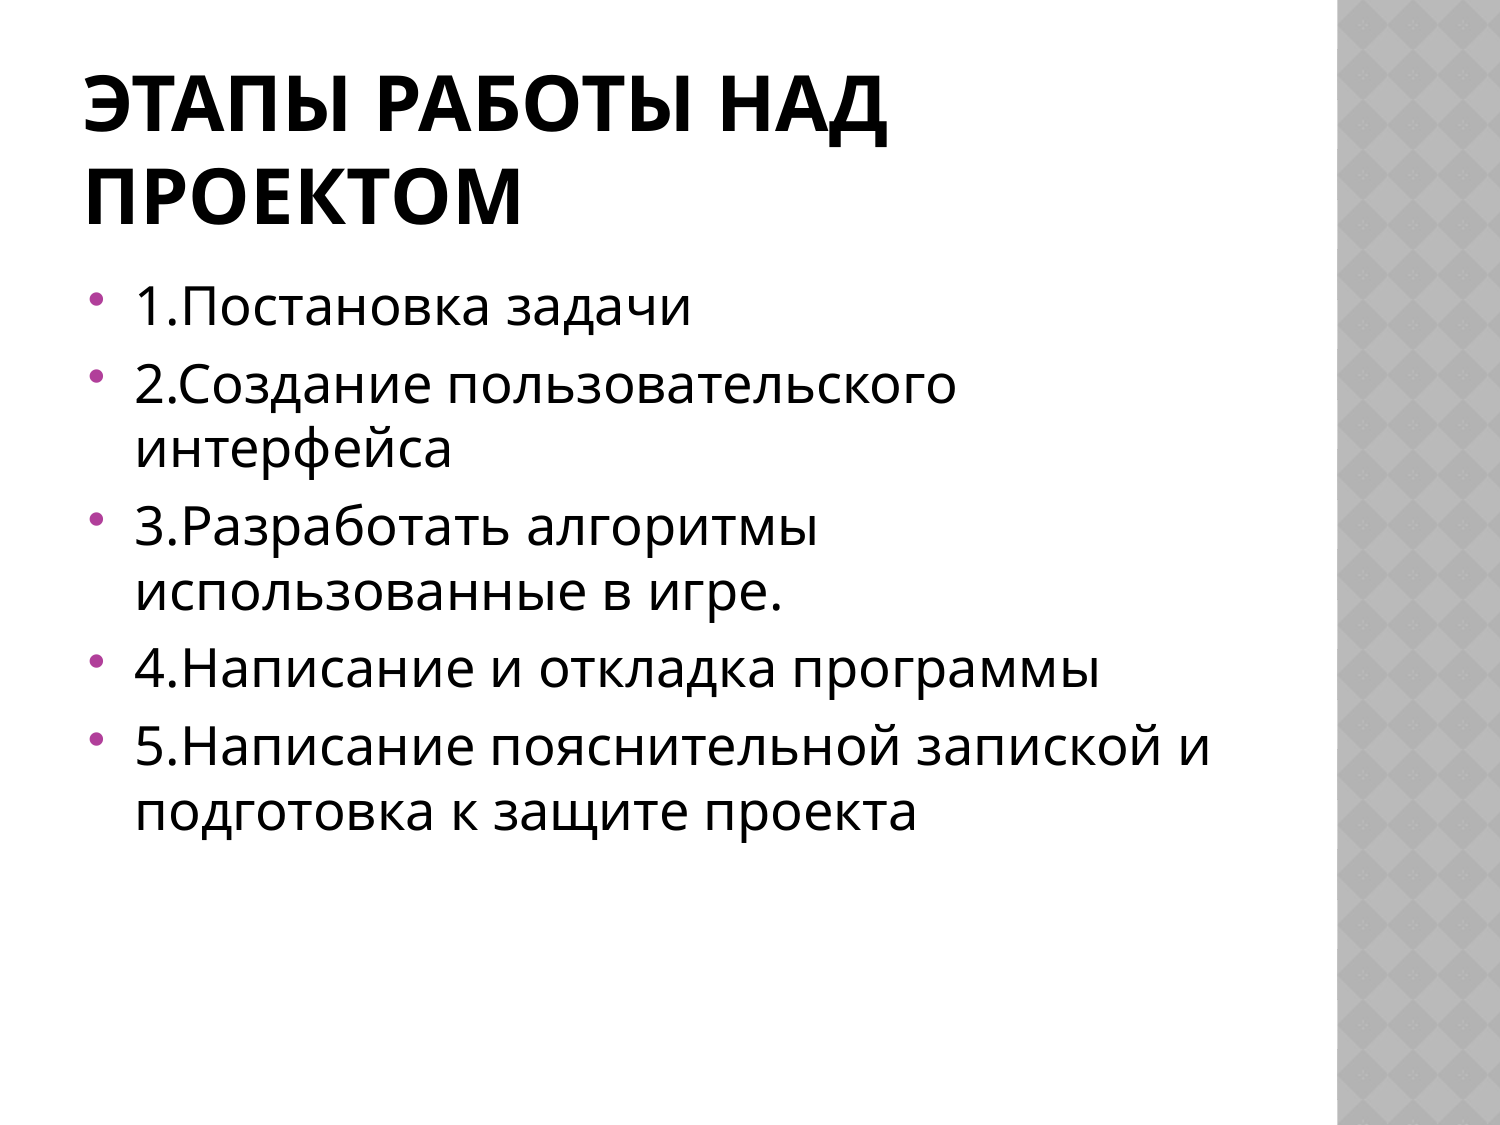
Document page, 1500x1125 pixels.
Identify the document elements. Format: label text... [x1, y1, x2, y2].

title Этапы работы над проектом [75, 52, 1263, 240]
list 1.Постановка задачи 2.Создание пользовательского интерфейса 3.Разработать алгоритмы использованные в игре. 4.Написание и откладка программы 5.Написание пояснительной запиской и подготовка к защите проекта [75, 264, 1263, 1059]
